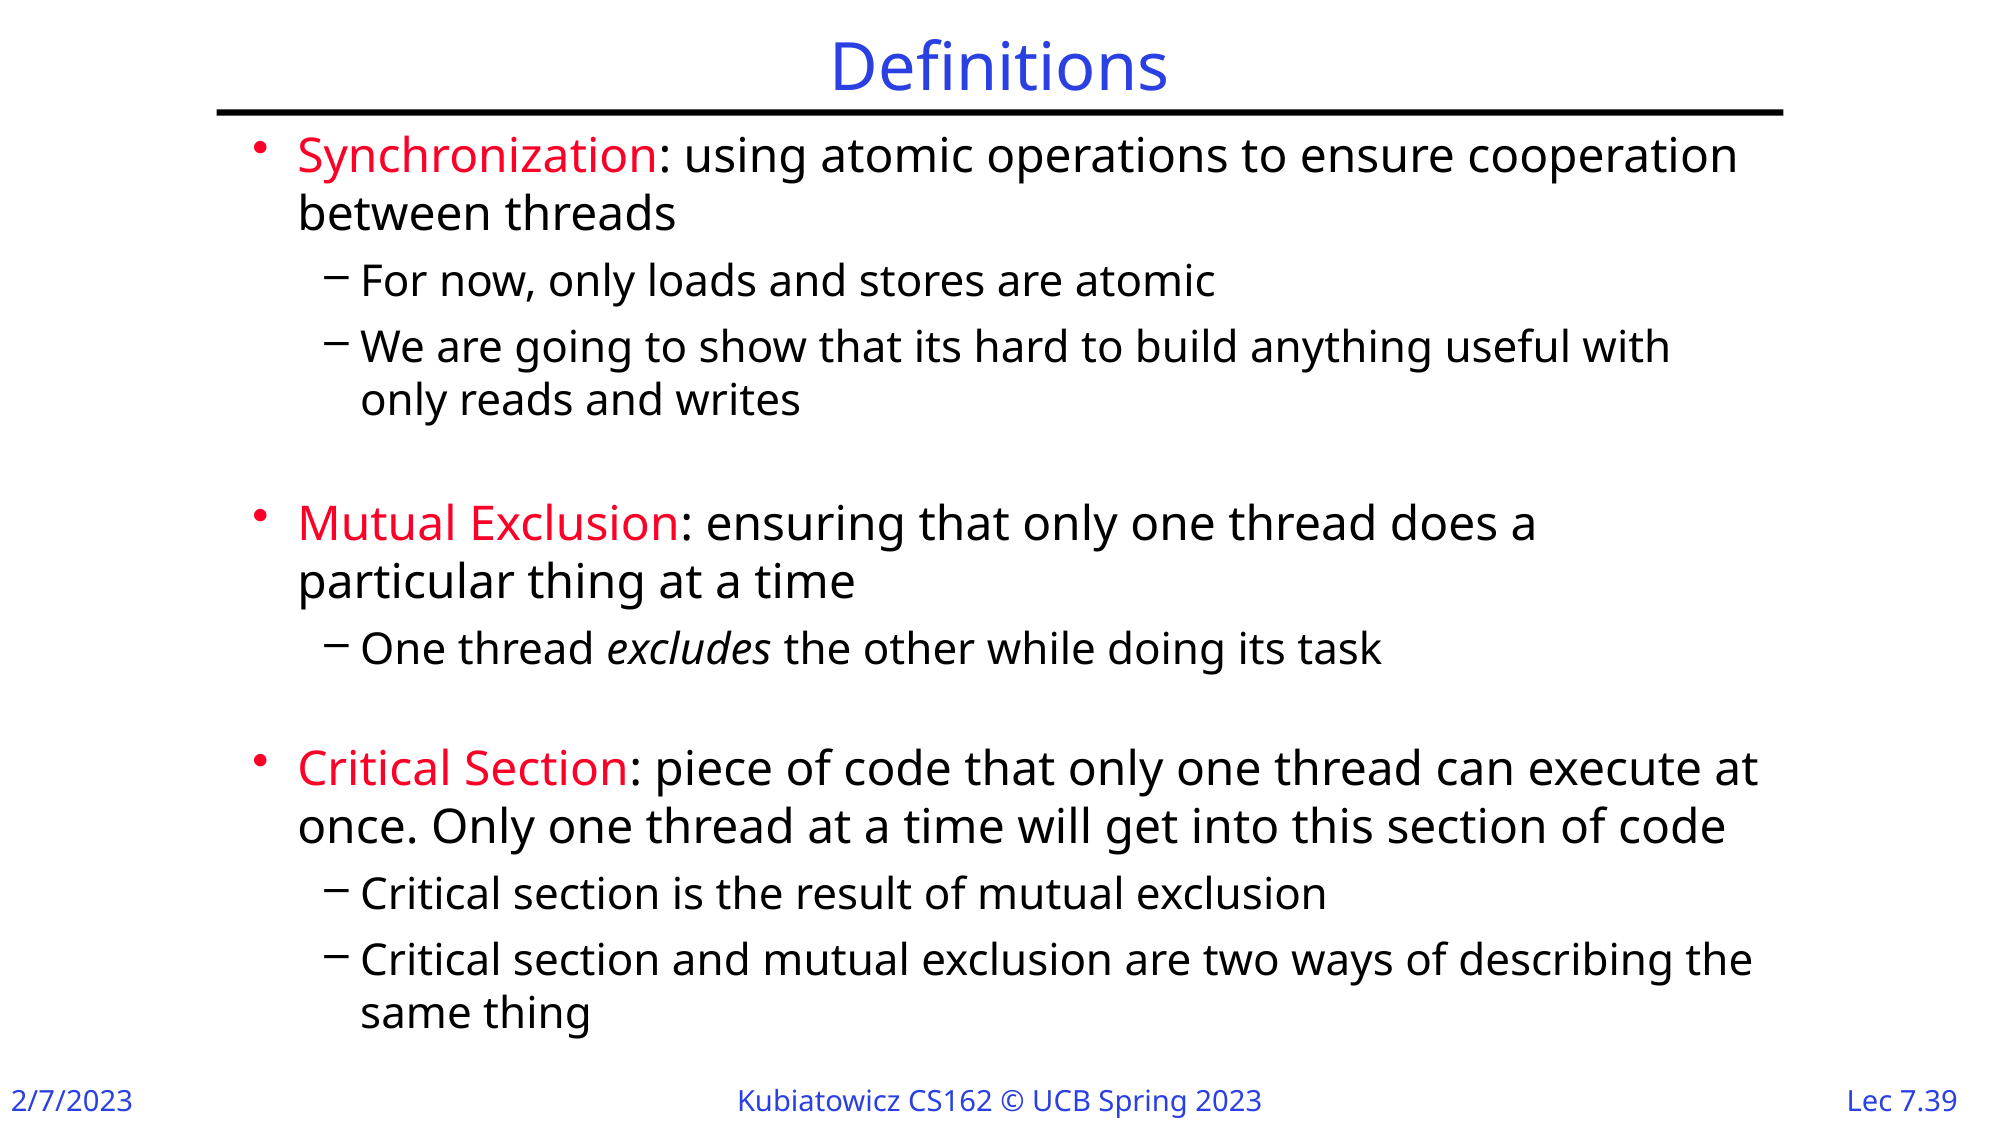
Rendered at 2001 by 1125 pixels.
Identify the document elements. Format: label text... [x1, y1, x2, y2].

list Synchronization: using atomic operations to ensure cooperation between threads For now, only loads and stores are atomic We are going to show that its hard to build anything useful with only reads and writes Mutual Exclusion: ensuring that only one thread does a particular thing at a time One thread excludes the other while doing its task Critical Section: piece of code that only one thread can execute at once. Only one thread at a time will get into this section of code Critical section is the result of mutual exclusion Critical section and mutual exclusion are two ways of describing the same thing [237, 117, 1784, 1068]
title Definitions [216, 24, 1784, 113]
